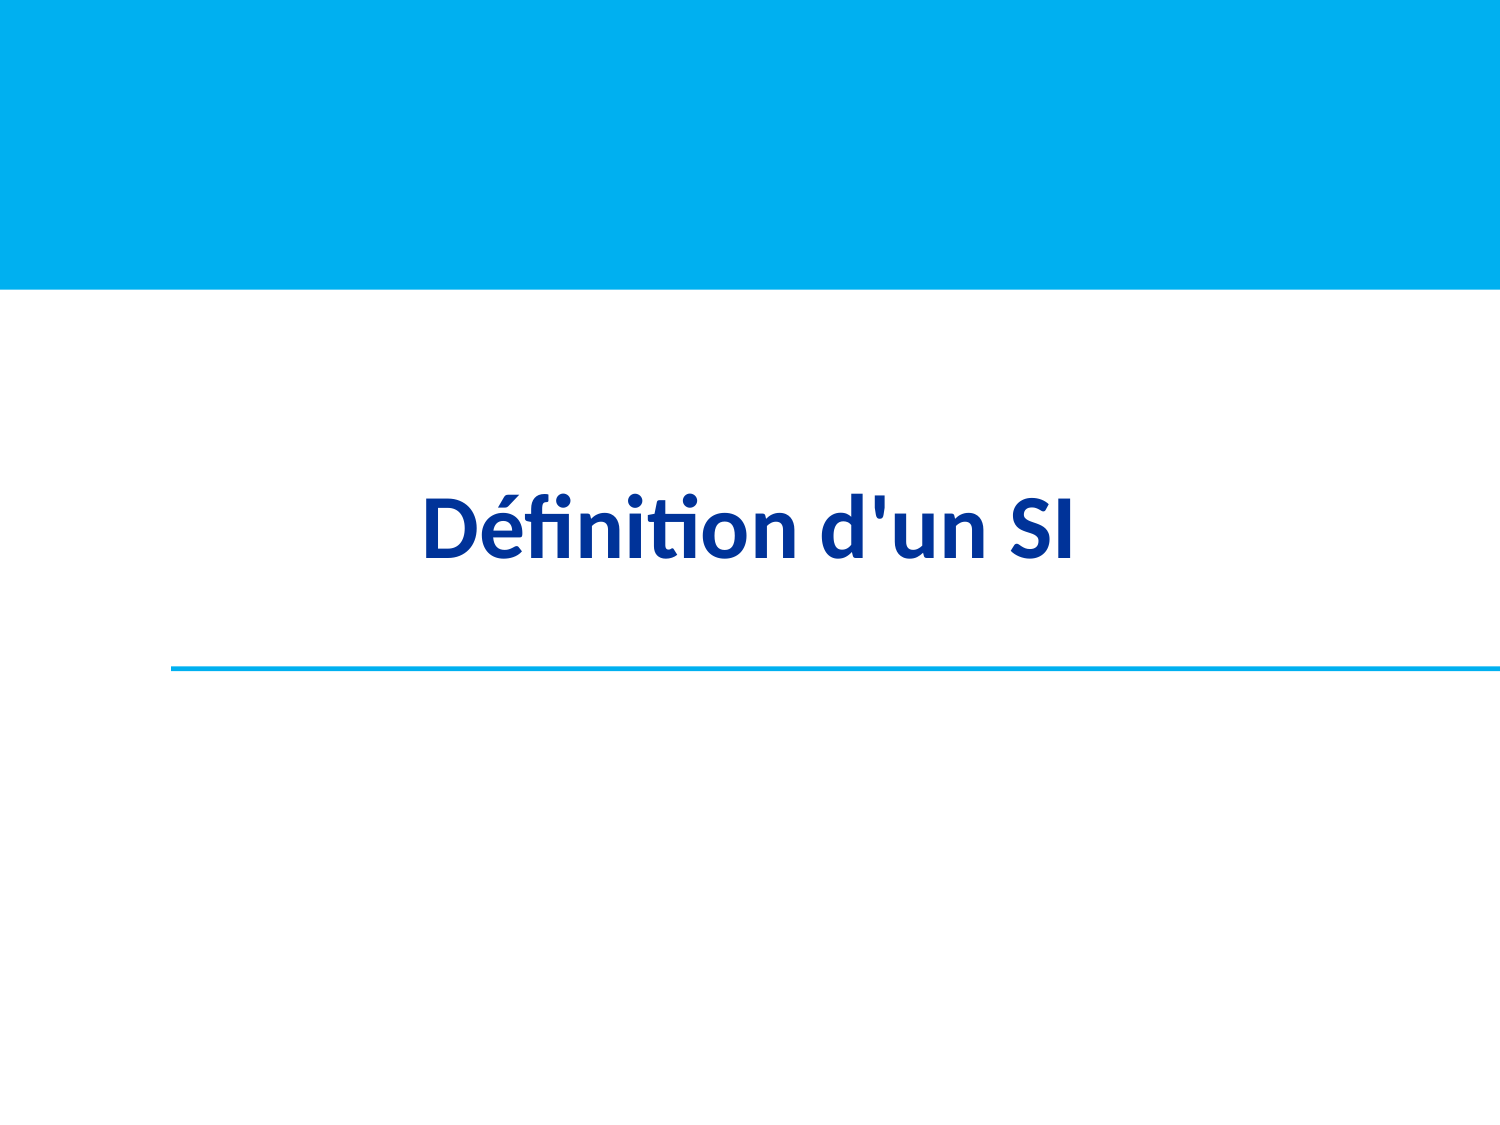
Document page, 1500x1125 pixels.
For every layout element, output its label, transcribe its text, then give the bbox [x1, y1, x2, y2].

title Définition d'un SI [0, 409, 1500, 635]
